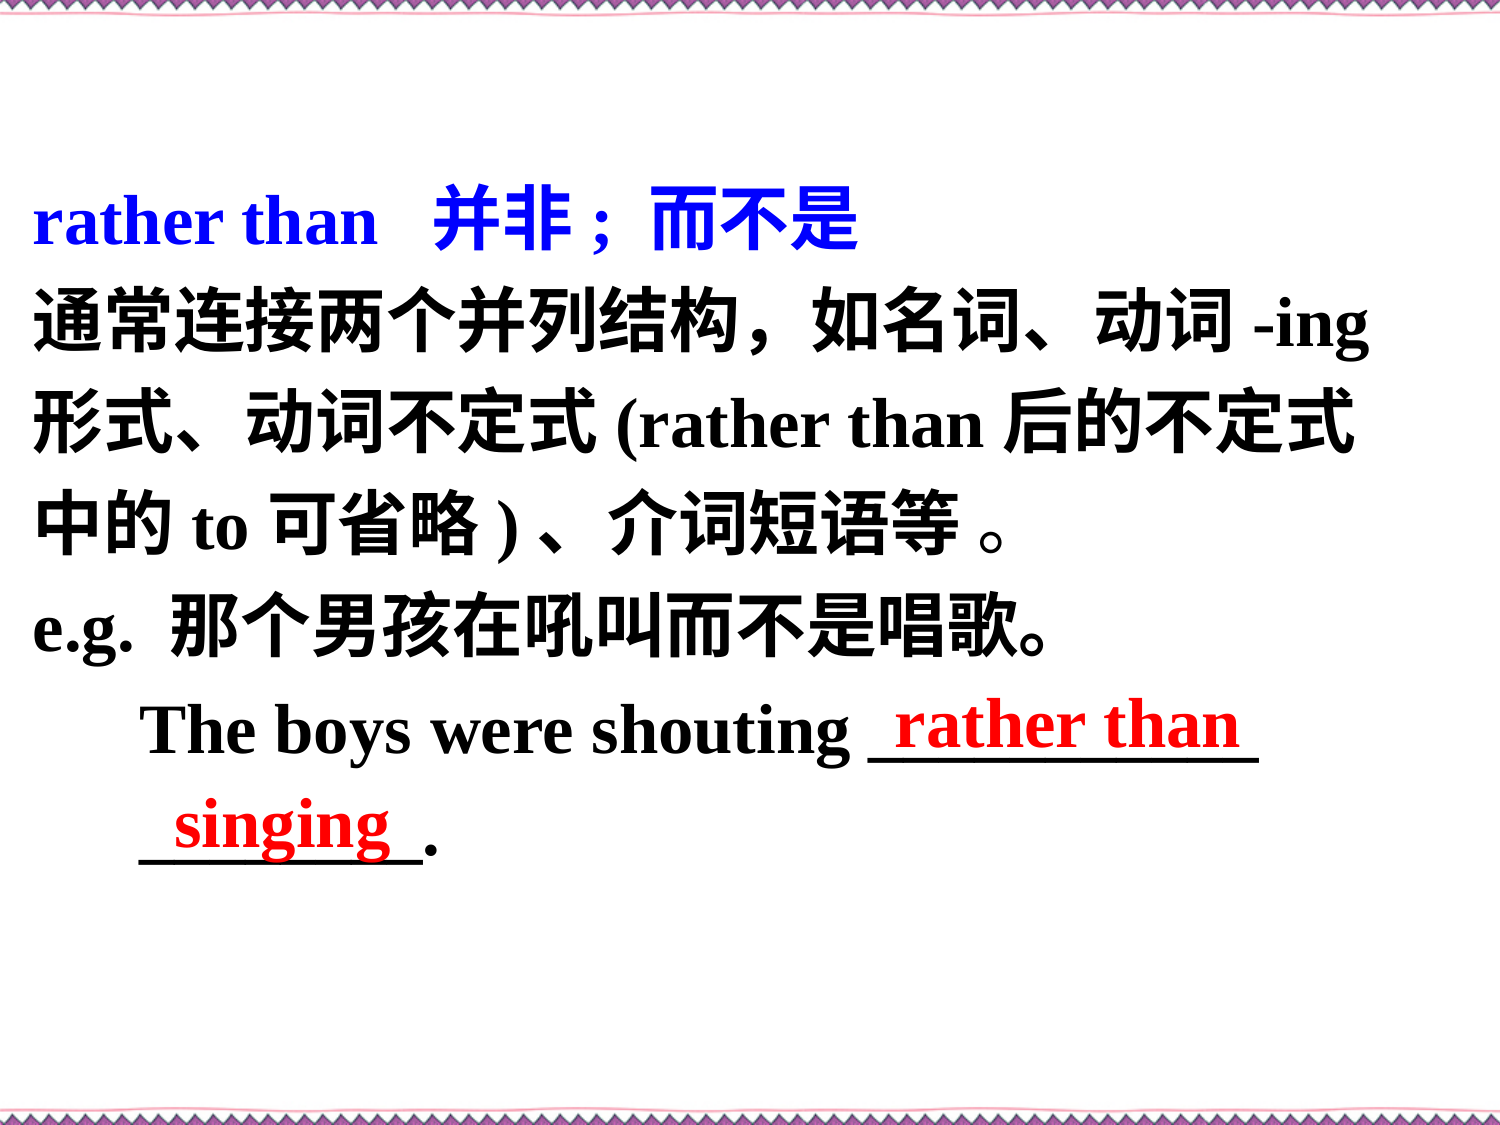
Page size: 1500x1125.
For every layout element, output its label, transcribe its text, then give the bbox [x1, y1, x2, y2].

picture [0, 0, 1500, 1125]
text_box singing [159, 769, 420, 870]
list rather than 并非; 而不是 通常连接两个并列结构，如名词、动词-ing形式、动词不定式(rather than后的不定式中的to可省略)、介词短语等 。 e.g. 那个男孩在吼叫而不是唱歌。 The boys were shouting ___________ ________. [17, 148, 1424, 917]
text_box rather than [880, 668, 1306, 769]
